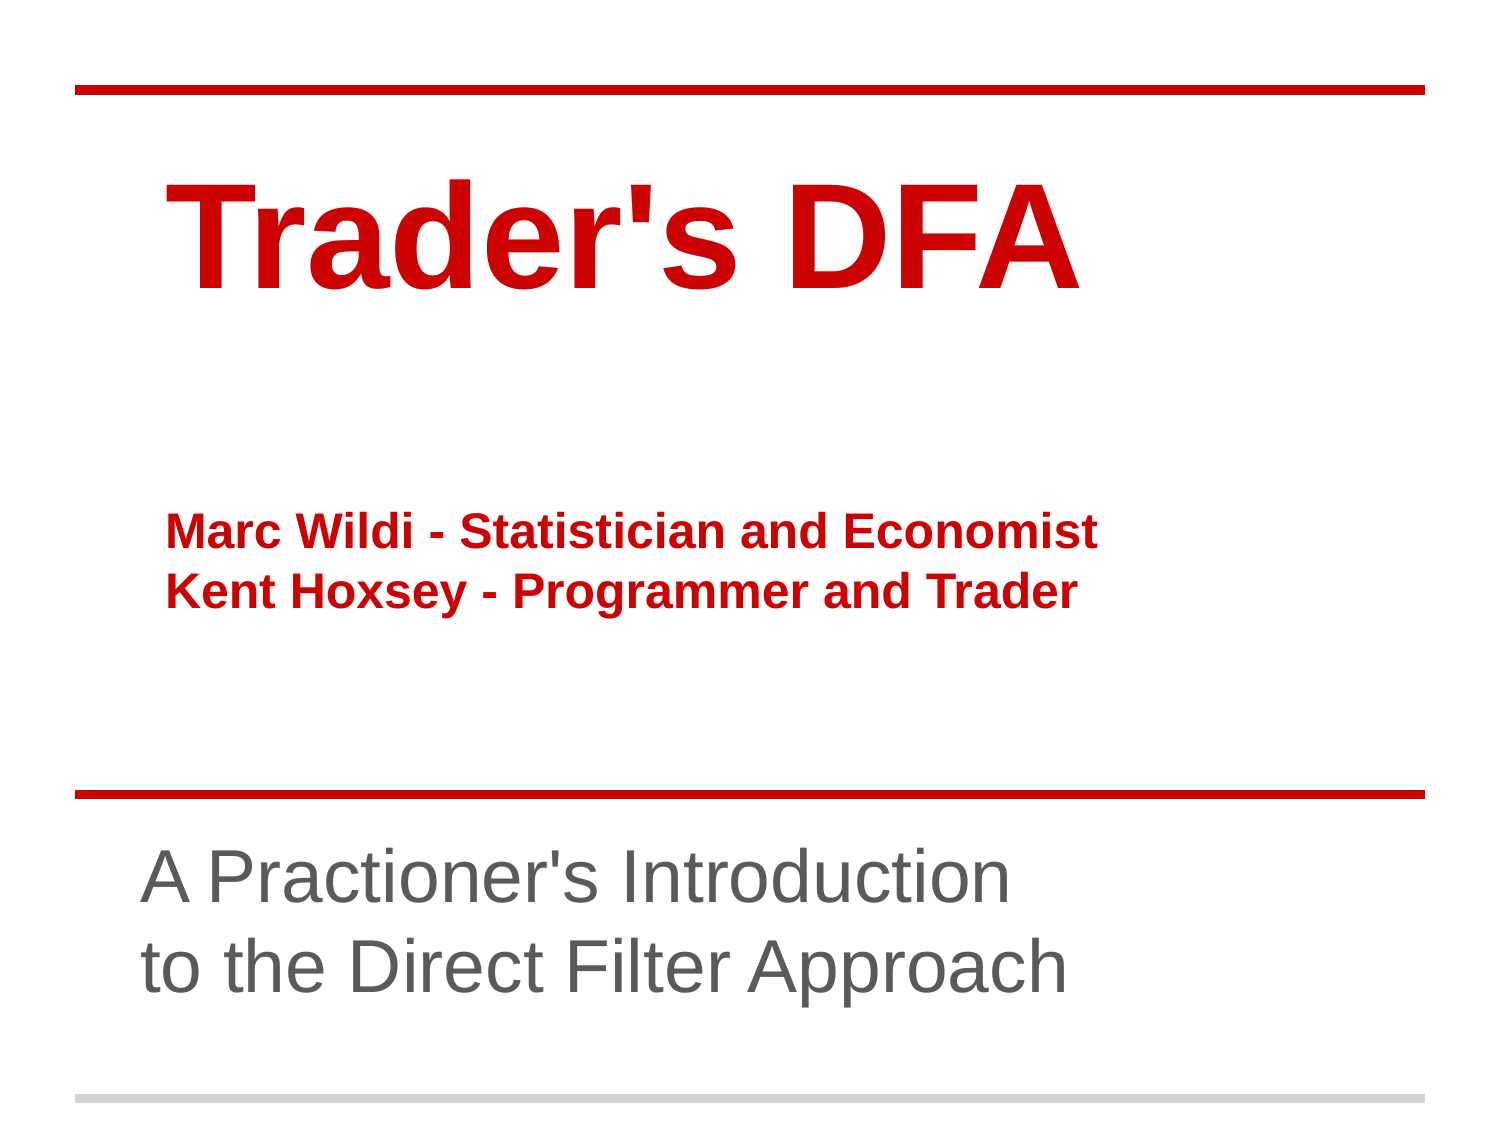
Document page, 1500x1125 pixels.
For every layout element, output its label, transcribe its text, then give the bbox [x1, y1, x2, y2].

subtitle A Practioner's Introduction to the Direct Filter Approach [75, 812, 1425, 1125]
title Trader's DFA Marc Wildi - Statistician and Economist Kent Hoxsey - Programmer and Trader [75, 123, 1425, 634]
